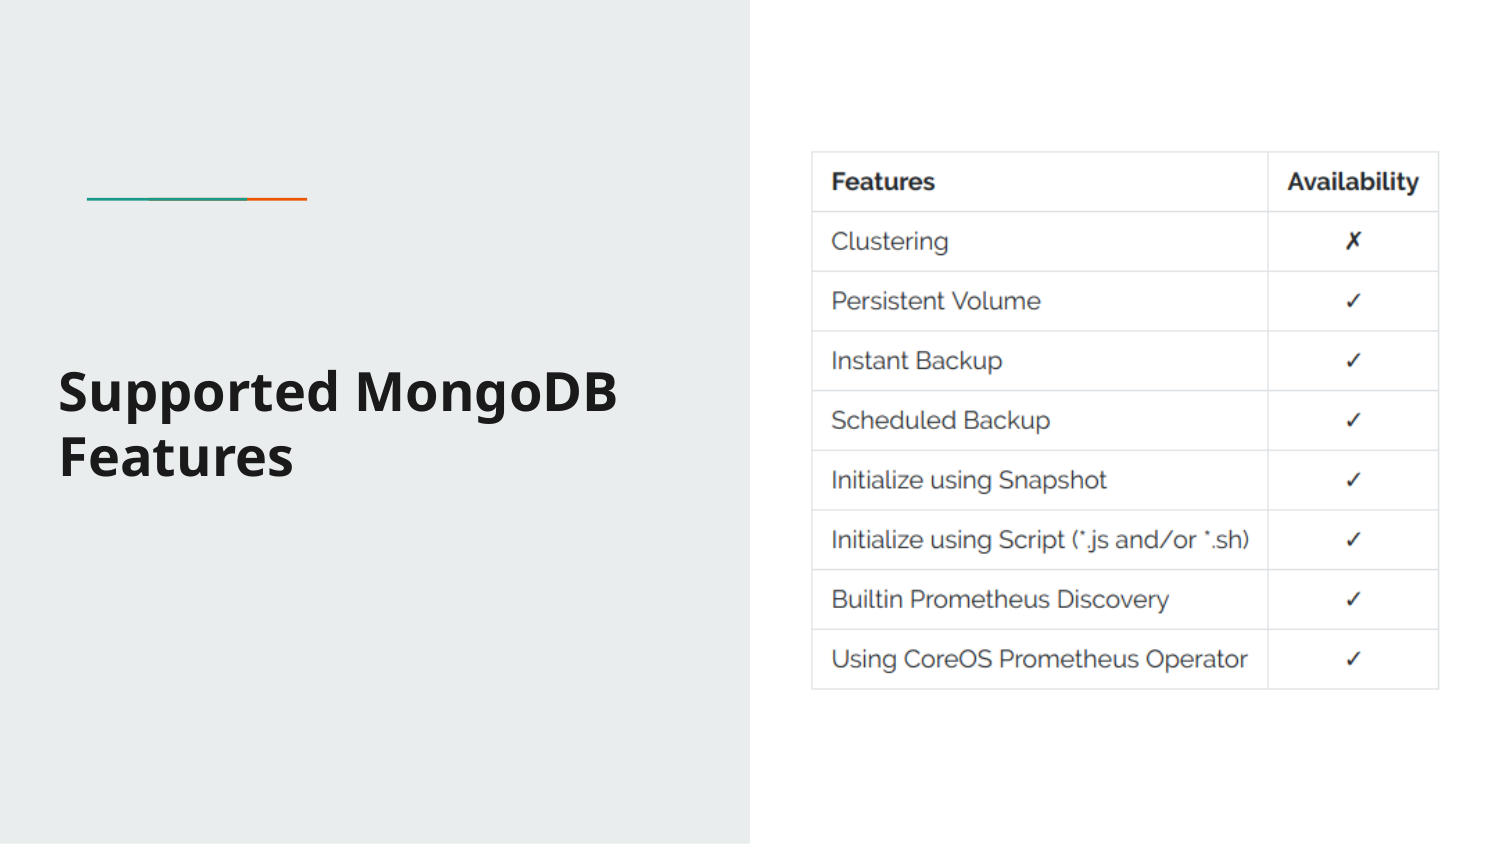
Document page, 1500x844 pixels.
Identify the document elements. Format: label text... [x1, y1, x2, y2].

title Supported MongoDB Features [43, 313, 708, 530]
picture [809, 150, 1445, 694]
